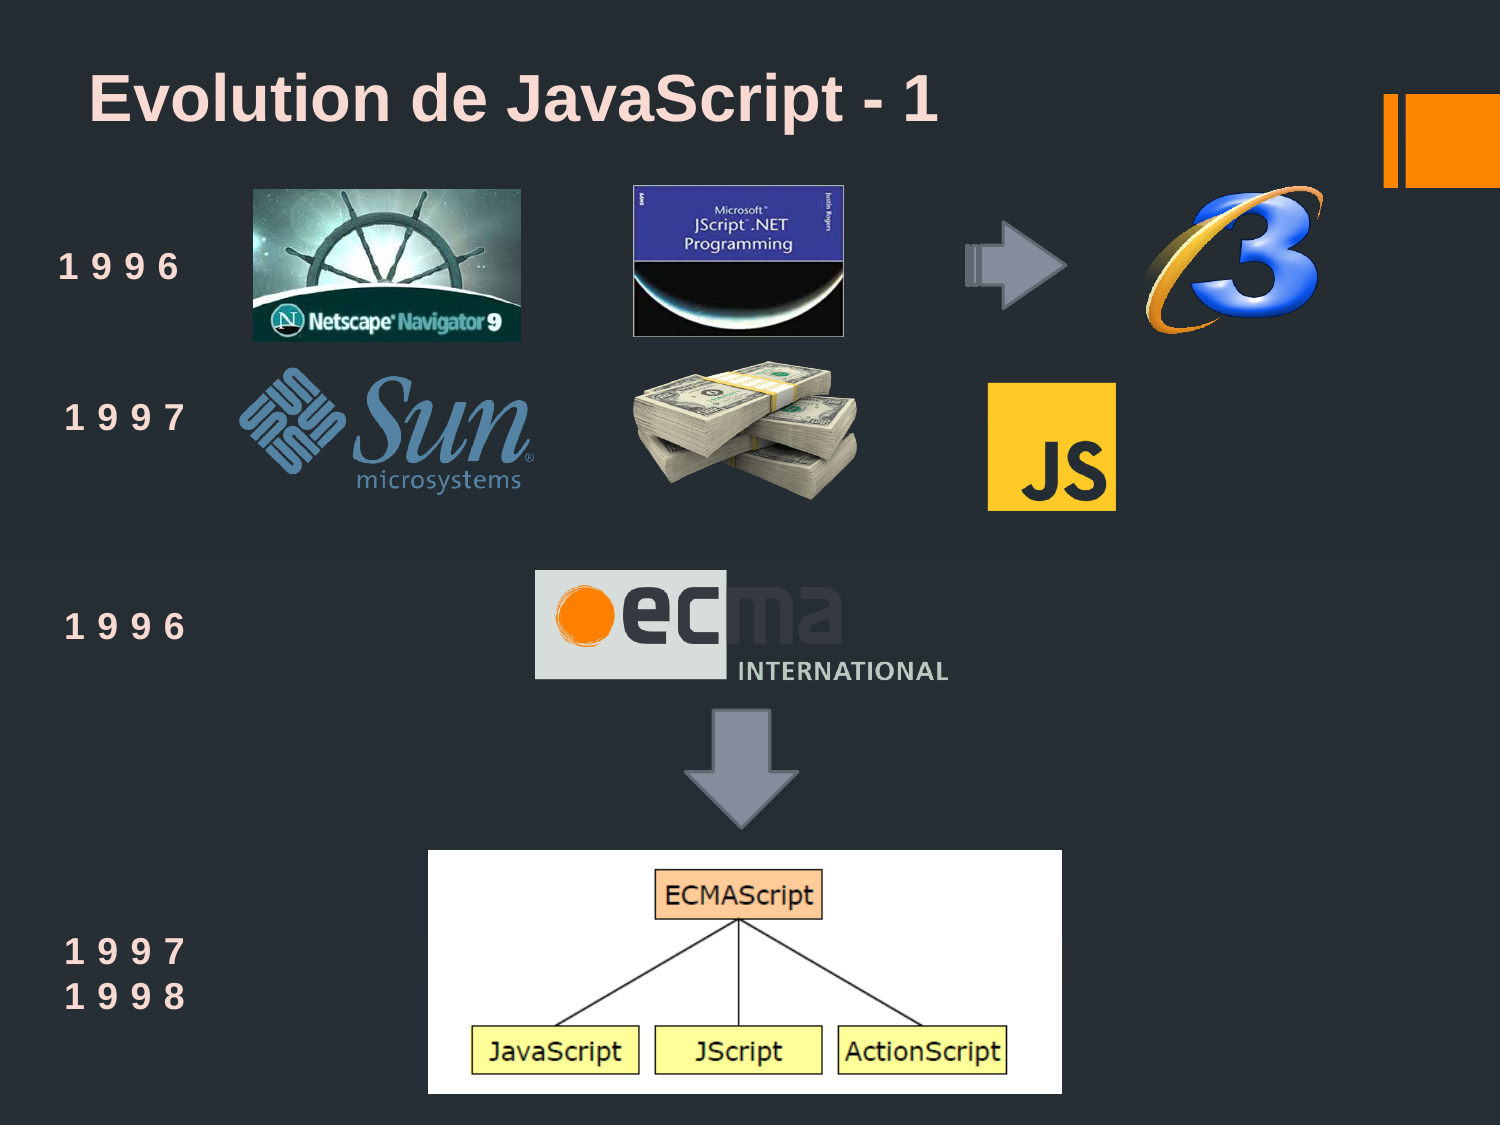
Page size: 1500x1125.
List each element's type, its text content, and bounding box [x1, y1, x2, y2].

text_box 1997 [49, 385, 231, 446]
picture [427, 850, 1062, 1095]
text_box 1996 [43, 235, 232, 295]
picture [1136, 184, 1330, 337]
text_box [683, 708, 800, 830]
picture [535, 569, 948, 682]
picture [632, 155, 858, 500]
text_box [965, 220, 1068, 311]
picture [252, 189, 521, 342]
picture [966, 361, 1138, 533]
text_box 1997 1998 [49, 919, 238, 1025]
text_box 1996 [49, 595, 238, 655]
picture [237, 364, 537, 497]
title Evolution de JavaScript - 1 [0, 42, 1200, 143]
